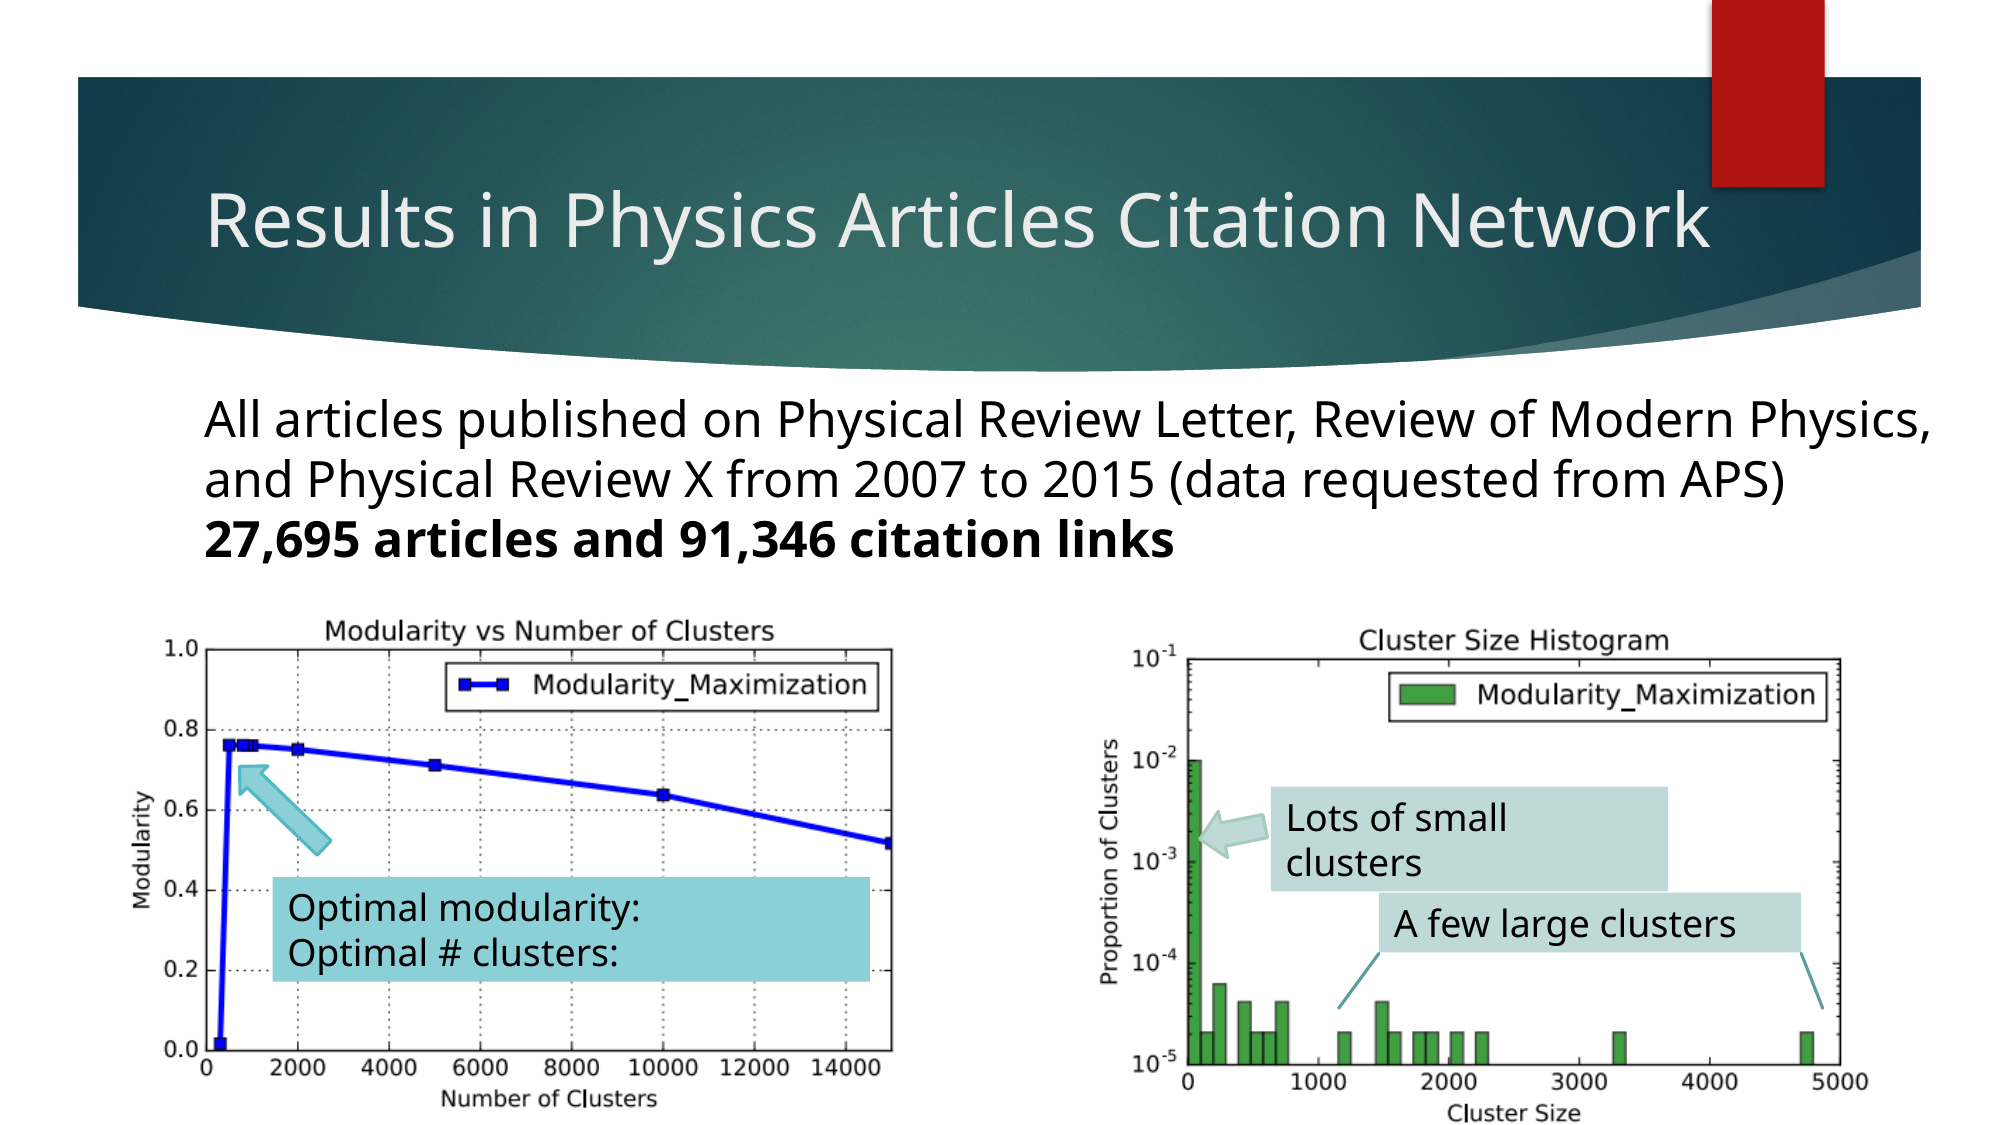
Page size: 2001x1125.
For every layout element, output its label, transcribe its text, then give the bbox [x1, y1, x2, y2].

text_box All articles published on Physical Review Letter, Review of Modern Physics, and Physical Review X from 2007 to 2015 (data requested from APS) 27,695 articles and 91,346 citation links [189, 380, 1961, 576]
title Results in Physics Articles Citation Network [189, 159, 1748, 276]
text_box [1076, 605, 1892, 1125]
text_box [108, 596, 914, 1125]
